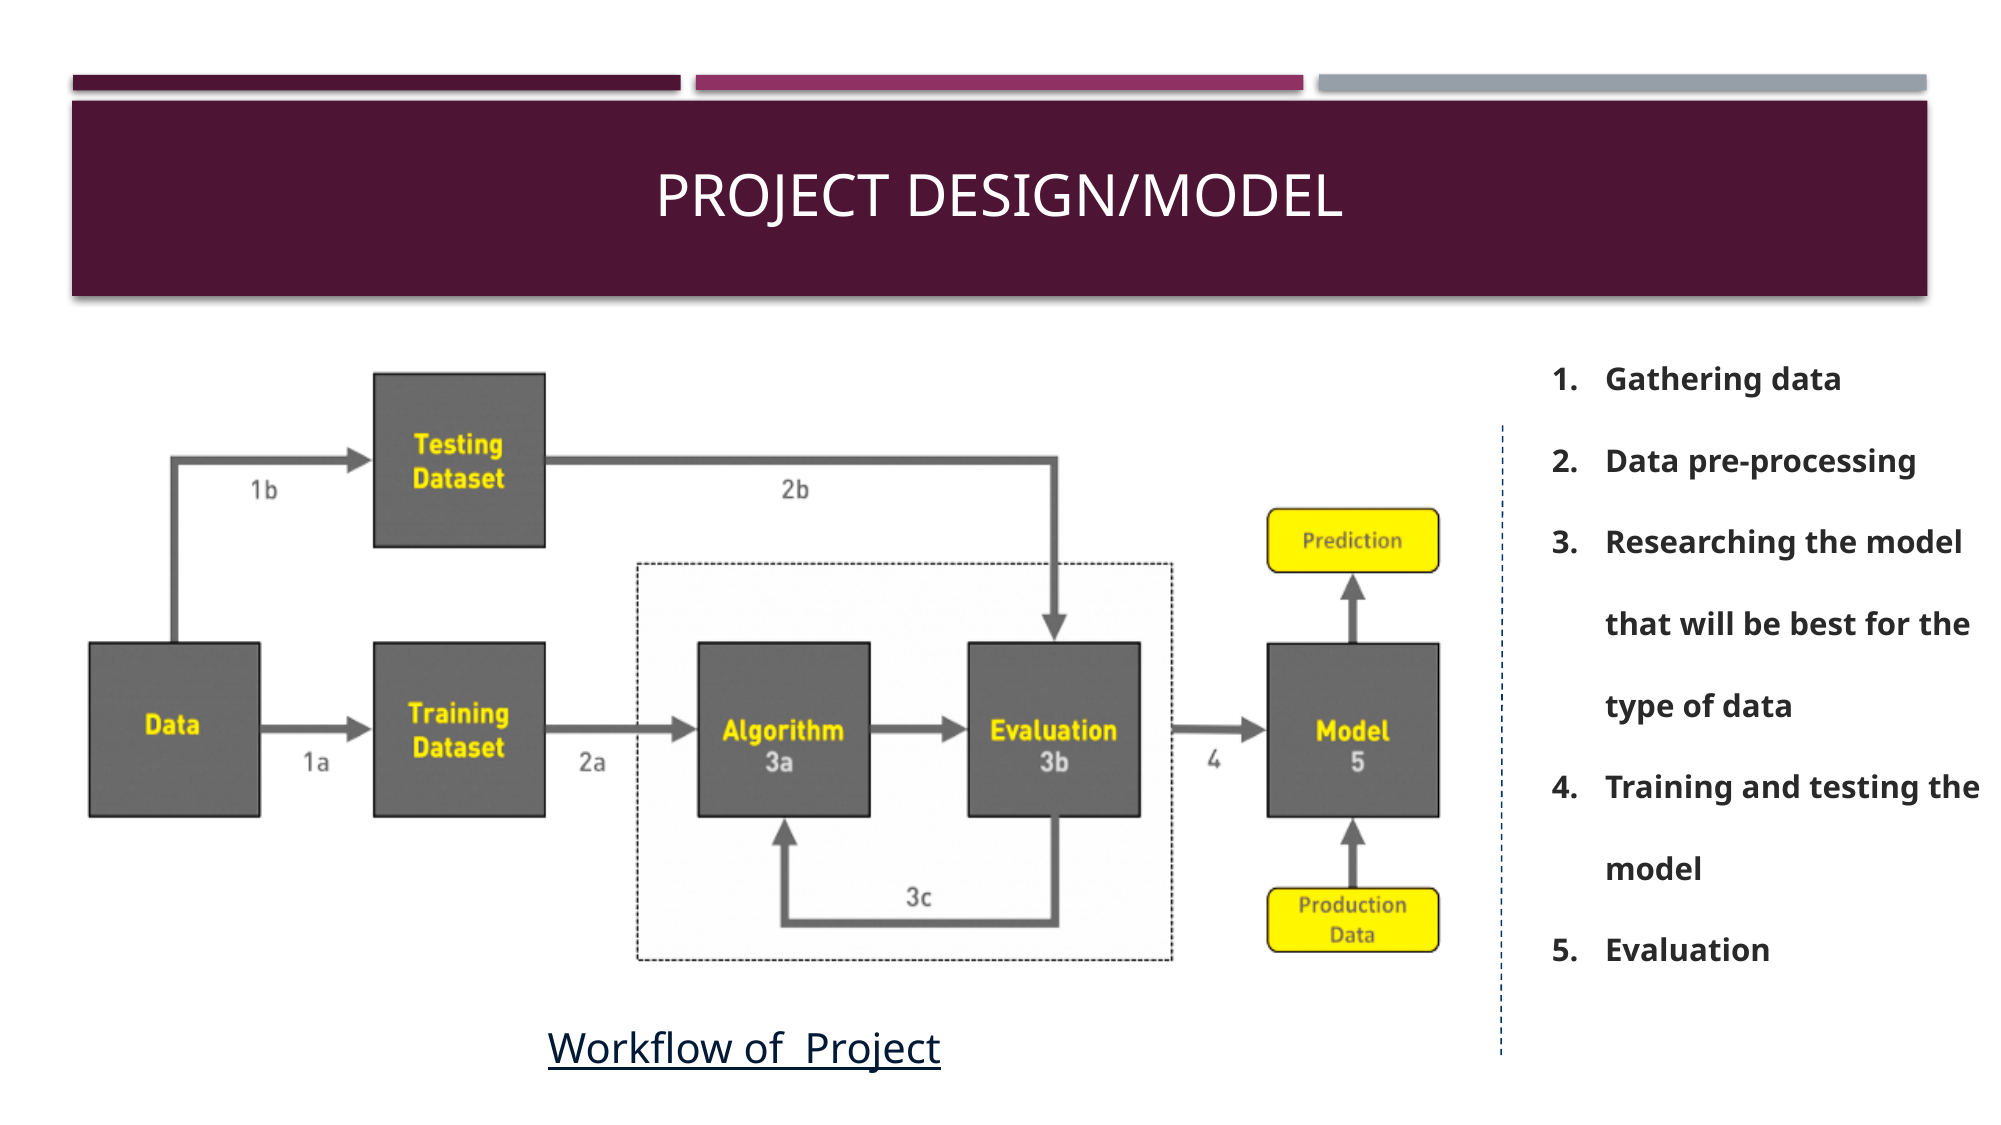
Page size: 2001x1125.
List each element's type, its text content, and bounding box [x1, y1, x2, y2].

text_box Gathering data Data pre-processing Researching the model that will be best for the type of data Training and testing the model Evaluation [1467, 300, 2000, 983]
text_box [1500, 425, 1504, 1059]
title Project Design/Model [95, 115, 1905, 282]
picture [74, 366, 1450, 969]
text_box Workflow of Project [532, 981, 974, 1087]
